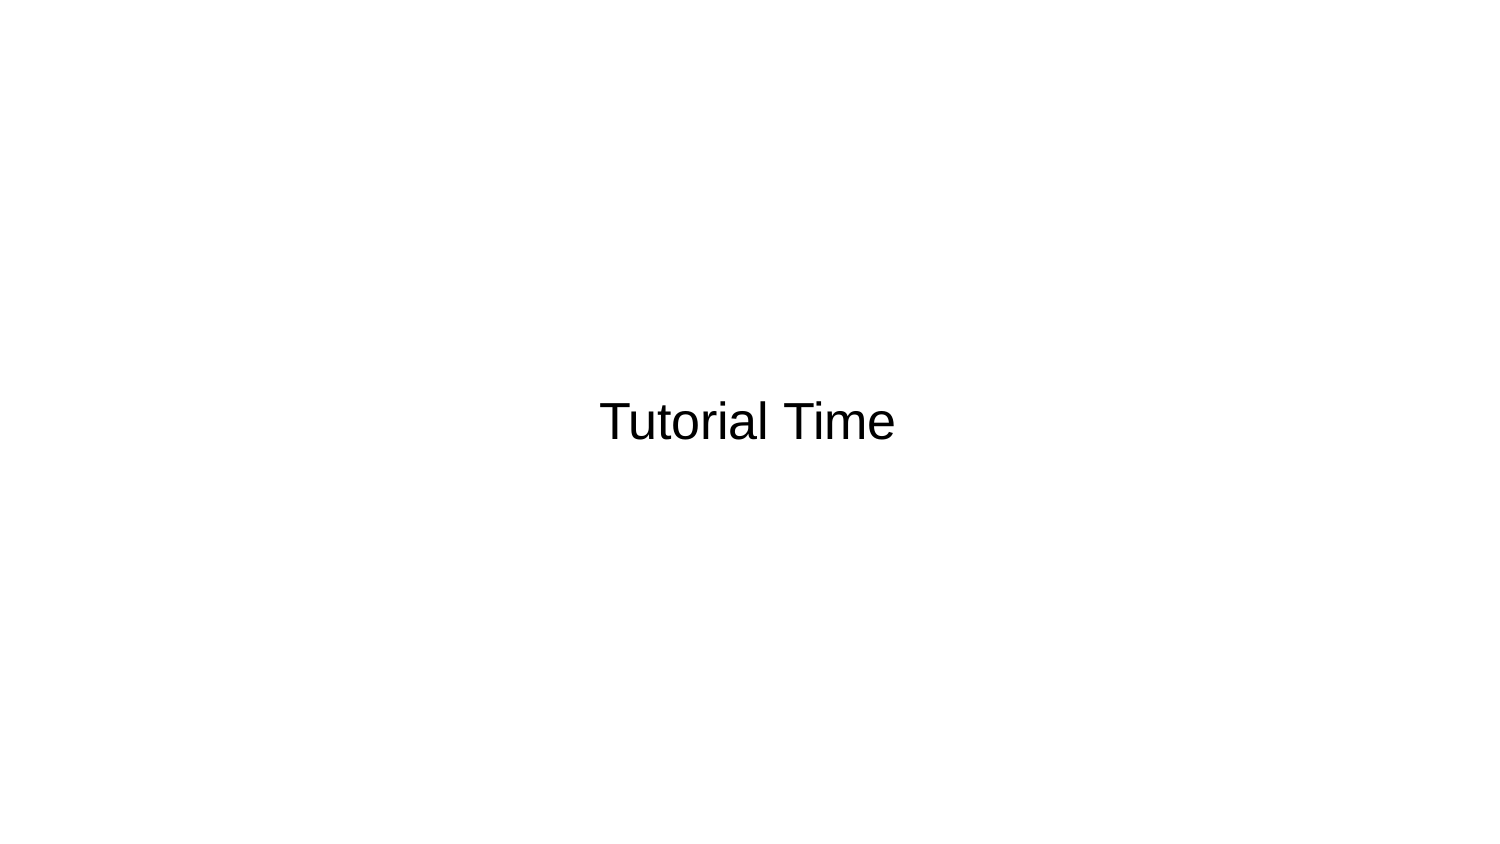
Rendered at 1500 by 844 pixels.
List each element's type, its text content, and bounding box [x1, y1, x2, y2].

title Tutorial Time [597, 384, 903, 529]
